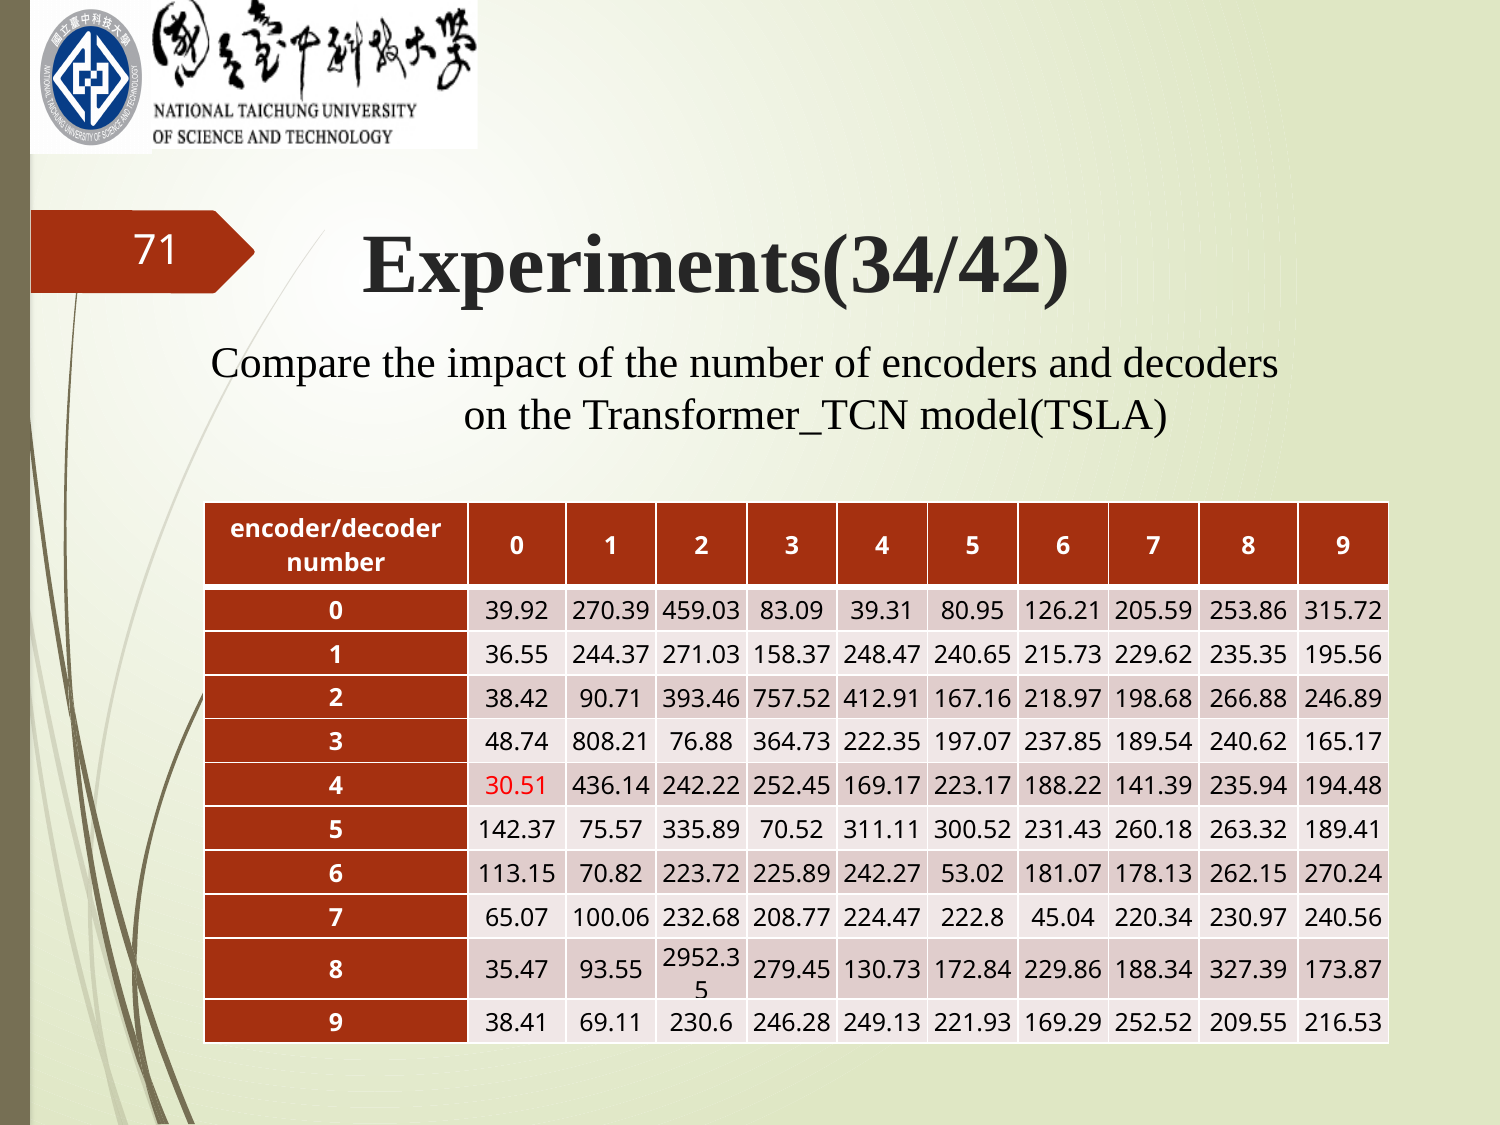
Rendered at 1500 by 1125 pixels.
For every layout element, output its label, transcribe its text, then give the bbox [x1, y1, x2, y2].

table_cell 53.02 [928, 851, 1017, 893]
table_cell 172.84 [928, 939, 1017, 998]
table_cell 240.56 [1299, 895, 1388, 937]
table_cell 39.31 [838, 590, 927, 630]
table_cell 169.17 [838, 763, 927, 805]
table_cell 75.57 [567, 807, 655, 849]
table_cell 48.74 [469, 719, 565, 762]
table_cell 230.6 [657, 1000, 746, 1042]
table_cell 30.51 [469, 763, 565, 805]
table_cell 436.14 [567, 763, 655, 805]
table_cell 229.62 [1109, 632, 1198, 674]
table_cell 311.11 [838, 807, 927, 849]
table_cell 70.82 [567, 851, 655, 893]
table_cell 262.15 [1200, 851, 1297, 893]
table_cell 230.97 [1200, 895, 1297, 937]
table_header 8 [1200, 503, 1297, 584]
table_cell 222.35 [838, 719, 927, 762]
table_cell 3 [205, 719, 467, 762]
table_cell 188.34 [1109, 939, 1198, 998]
table_header 3 [748, 503, 836, 584]
table_cell 232.68 [657, 895, 746, 937]
table_cell 412.91 [838, 676, 927, 718]
table_cell 126.21 [1019, 590, 1108, 630]
table_cell 2 [205, 676, 467, 718]
table_cell 36.55 [469, 632, 565, 674]
table_cell 216.53 [1299, 1000, 1388, 1042]
table_cell 80.95 [928, 590, 1017, 630]
table_cell 76.88 [657, 719, 746, 762]
table_cell 223.72 [657, 851, 746, 893]
table_cell 165.17 [1299, 719, 1388, 762]
table_cell 221.93 [928, 1000, 1017, 1042]
picture [30, 0, 478, 154]
table_cell 7 [205, 895, 467, 937]
table_header 6 [1019, 503, 1108, 584]
table_header 5 [928, 503, 1017, 584]
table_cell 242.27 [838, 851, 927, 893]
table_cell 9 [205, 1000, 467, 1042]
table_cell 252.52 [1109, 1000, 1198, 1042]
table_cell 263.32 [1200, 807, 1297, 849]
table_cell 808.21 [567, 719, 655, 762]
table_cell 208.77 [748, 895, 836, 937]
table_cell 198.68 [1109, 676, 1198, 718]
table_cell 178.13 [1109, 851, 1198, 893]
table_cell 113.15 [469, 851, 565, 893]
table_cell 364.73 [748, 719, 836, 762]
table_cell 218.97 [1019, 676, 1108, 718]
table_cell 240.65 [928, 632, 1017, 674]
table_cell 757.52 [748, 676, 836, 718]
table_cell 167.16 [928, 676, 1017, 718]
text_box Compare the impact of the number of encoders and decoders on the Transformer_TCN model(TSLA) [195, 326, 1500, 446]
table_cell 231.43 [1019, 807, 1108, 849]
table_cell 141.39 [1109, 763, 1198, 805]
table_cell 100.06 [567, 895, 655, 937]
table_cell 158.37 [748, 632, 836, 674]
slide_number 71 [99, 221, 196, 282]
table_cell 45.04 [1019, 895, 1108, 937]
table_cell 220.34 [1109, 895, 1198, 937]
table_cell 242.22 [657, 763, 746, 805]
table_cell 169.29 [1019, 1000, 1108, 1042]
table_cell 194.48 [1299, 763, 1388, 805]
table_cell 266.88 [1200, 676, 1297, 718]
table_cell 222.8 [928, 895, 1017, 937]
table_cell 215.73 [1019, 632, 1108, 674]
table_cell 223.17 [928, 763, 1017, 805]
table_cell 244.37 [567, 632, 655, 674]
table_cell 142.37 [469, 807, 565, 849]
table_cell 237.85 [1019, 719, 1108, 762]
table_cell 246.89 [1299, 676, 1388, 718]
table_header 1 [567, 503, 655, 584]
table_cell 235.35 [1200, 632, 1297, 674]
table_cell 65.07 [469, 895, 565, 937]
table_cell 253.86 [1200, 590, 1297, 630]
table_cell 249.13 [838, 1000, 927, 1042]
table_cell 70.52 [748, 807, 836, 849]
table_cell 6 [205, 851, 467, 893]
table_cell 0 [205, 590, 467, 630]
table_cell 235.94 [1200, 763, 1297, 805]
table_header 4 [838, 503, 927, 584]
table_cell 459.03 [657, 590, 746, 630]
table_cell 229.86 [1019, 939, 1108, 998]
text_box Experiments(34/42) [351, 202, 1149, 326]
table_cell 188.22 [1019, 763, 1108, 805]
table_cell 4 [205, 763, 467, 805]
table_header 2 [657, 503, 746, 584]
table_header 9 [1299, 503, 1388, 584]
table_cell 327.39 [1200, 939, 1297, 998]
table_cell 39.92 [469, 590, 565, 630]
table_cell 181.07 [1019, 851, 1108, 893]
table_cell 252.45 [748, 763, 836, 805]
table_cell 335.89 [657, 807, 746, 849]
table_cell 38.41 [469, 1000, 565, 1042]
table_cell 270.39 [567, 590, 655, 630]
table_header 0 [469, 503, 565, 584]
table_cell 225.89 [748, 851, 836, 893]
table_cell 35.47 [469, 939, 565, 998]
table_cell 248.47 [838, 632, 927, 674]
table_cell 315.72 [1299, 590, 1388, 630]
table_cell 260.18 [1109, 807, 1198, 849]
table_cell 271.03 [657, 632, 746, 674]
table_cell 189.54 [1109, 719, 1198, 762]
table_cell 5 [205, 807, 467, 849]
table_cell 69.11 [567, 1000, 655, 1042]
table_cell 300.52 [928, 807, 1017, 849]
table_cell 246.28 [748, 1000, 836, 1042]
table_header encoder/decoder number [205, 503, 467, 584]
table_cell 1 [205, 632, 467, 674]
table_cell 224.47 [838, 895, 927, 937]
table_cell 279.45 [748, 939, 836, 998]
table_header 7 [1109, 503, 1198, 584]
table_cell 83.09 [748, 590, 836, 630]
table_cell 38.42 [469, 676, 565, 718]
table_cell 93.55 [567, 939, 655, 998]
table_cell 240.62 [1200, 719, 1297, 762]
table_cell 130.73 [838, 939, 927, 998]
table_cell 8 [205, 939, 467, 998]
table_cell 173.87 [1299, 939, 1388, 998]
table_cell 205.59 [1109, 590, 1198, 630]
table_cell 209.55 [1200, 1000, 1297, 1042]
table_cell 197.07 [928, 719, 1017, 762]
table_cell 270.24 [1299, 851, 1388, 893]
table_cell 393.46 [657, 676, 746, 718]
table_cell 195.56 [1299, 632, 1388, 674]
table_cell 2952.35 [657, 939, 746, 998]
table_cell 90.71 [567, 676, 655, 718]
table_cell 189.41 [1299, 807, 1388, 849]
